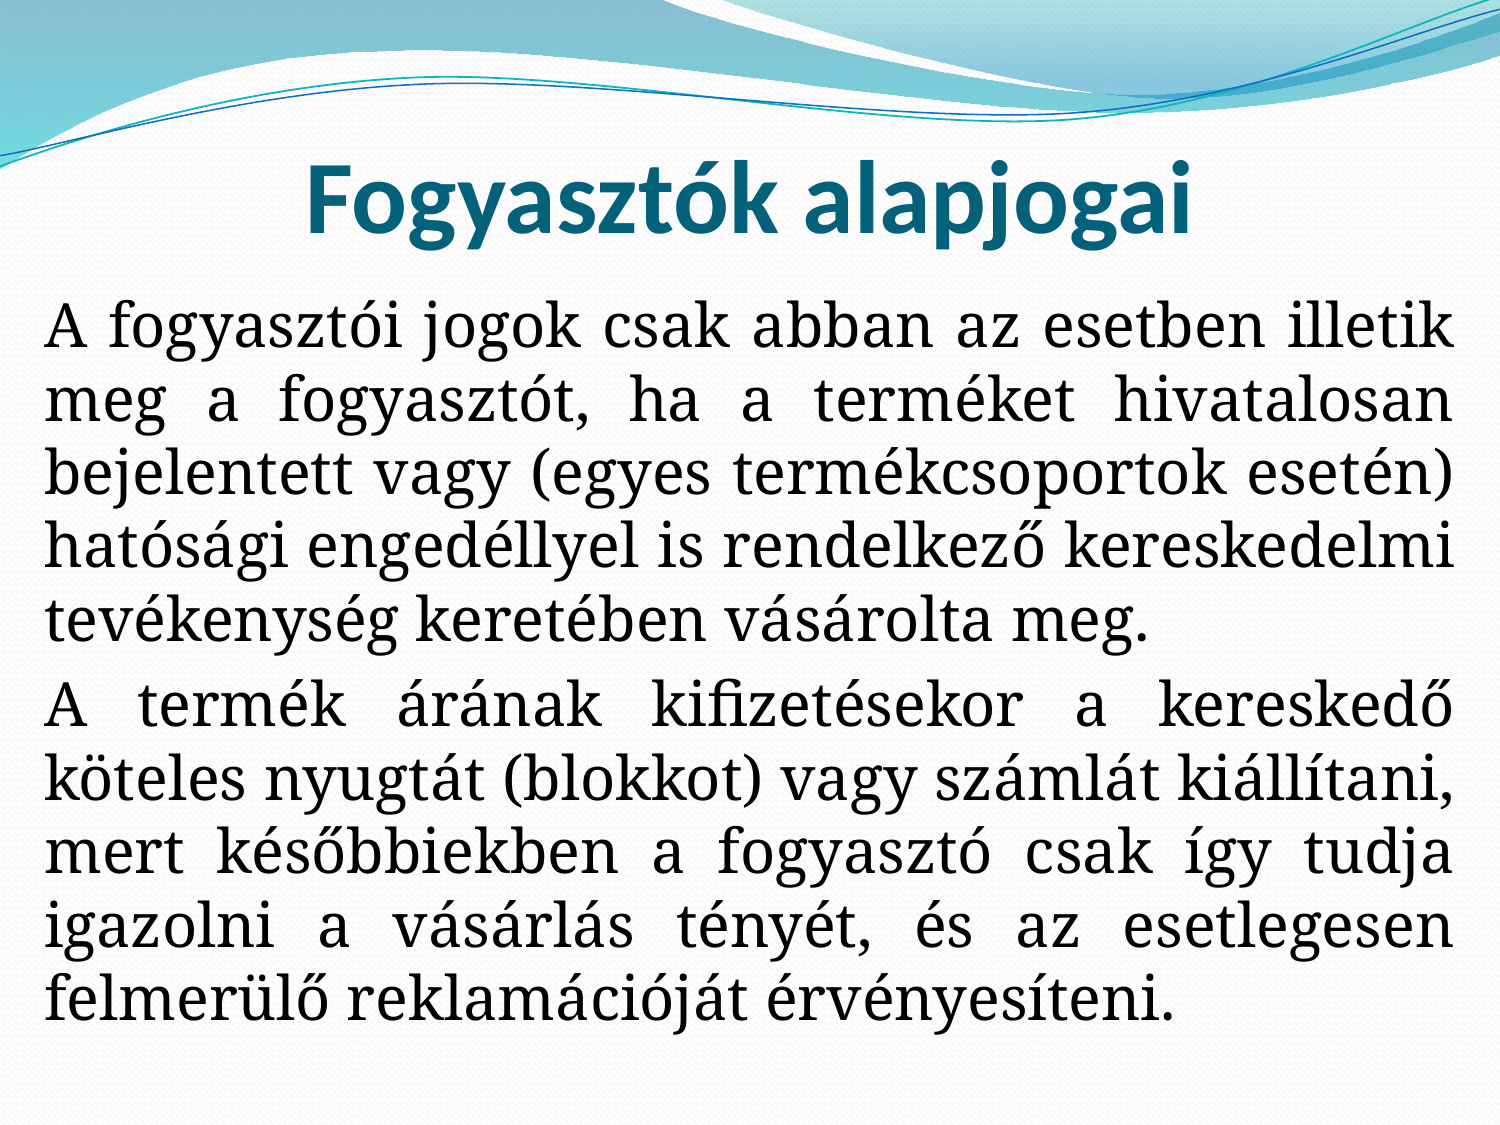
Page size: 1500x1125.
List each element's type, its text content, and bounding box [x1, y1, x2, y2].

title Fogyasztók alapjogai [75, 66, 1425, 254]
list A fogyasztói jogok csak abban az esetben illetik meg a fogyasztót, ha a terméket hivatalosan bejelentett vagy (egyes termékcsoportok esetén) hatósági engedéllyel is rendelkező kereskedelmi tevékenység keretében vásárolta meg. A termék árának kifizetésekor a kereskedő köteles nyugtát (blokkot) vagy számlát kiállítani, mert későbbiekben a fogyasztó csak így tudja igazolni a vásárlás tényét, és az esetlegesen felmerülő reklamációját érvényesíteni. [29, 278, 1471, 1094]
